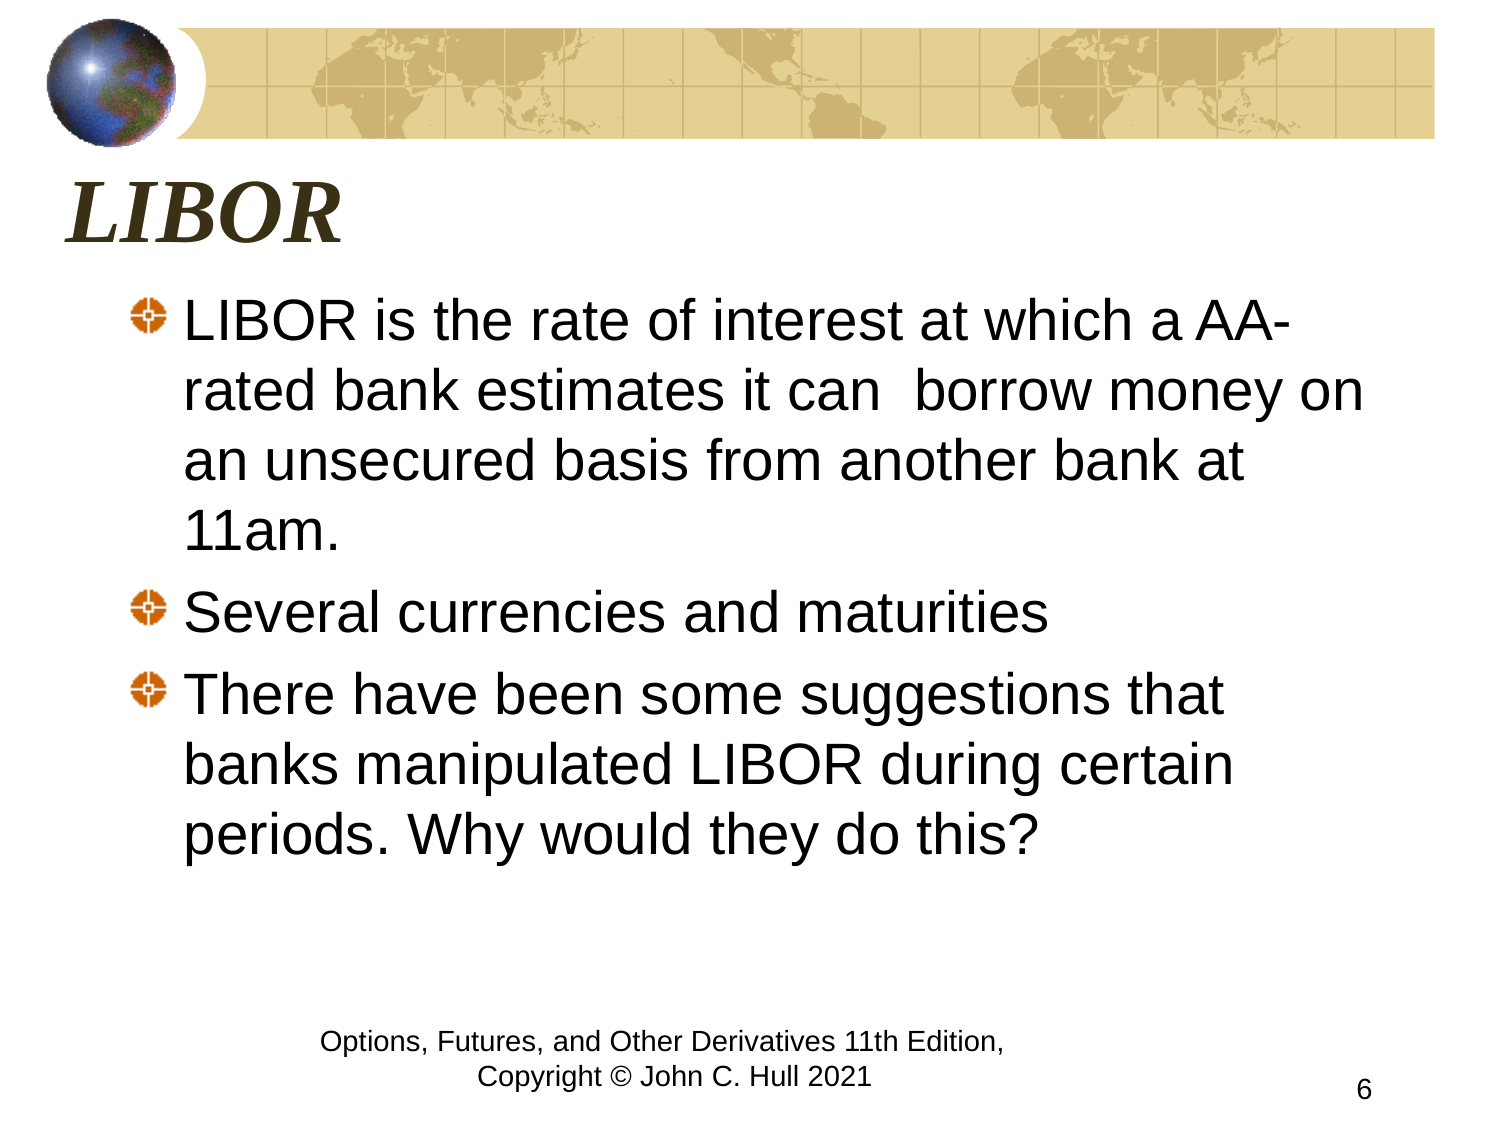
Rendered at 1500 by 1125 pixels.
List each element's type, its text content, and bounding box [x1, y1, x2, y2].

list LIBOR is the rate of interest at which a AA-rated bank estimates it can borrow money on an unsecured basis from another bank at 11am. Several currencies and maturities There have been some suggestions that banks manipulated LIBOR during certain periods. Why would they do this? [112, 275, 1388, 990]
picture [127, 670, 169, 712]
footer Options, Futures, and Other Derivatives 11th Edition, Copyright © John C. Hull 2021 [262, 1024, 1088, 1101]
title LIBOR [50, 112, 1325, 300]
picture [127, 588, 169, 630]
picture [127, 296, 169, 338]
picture [42, 14, 190, 151]
slide_number 6 [1074, 1037, 1388, 1113]
